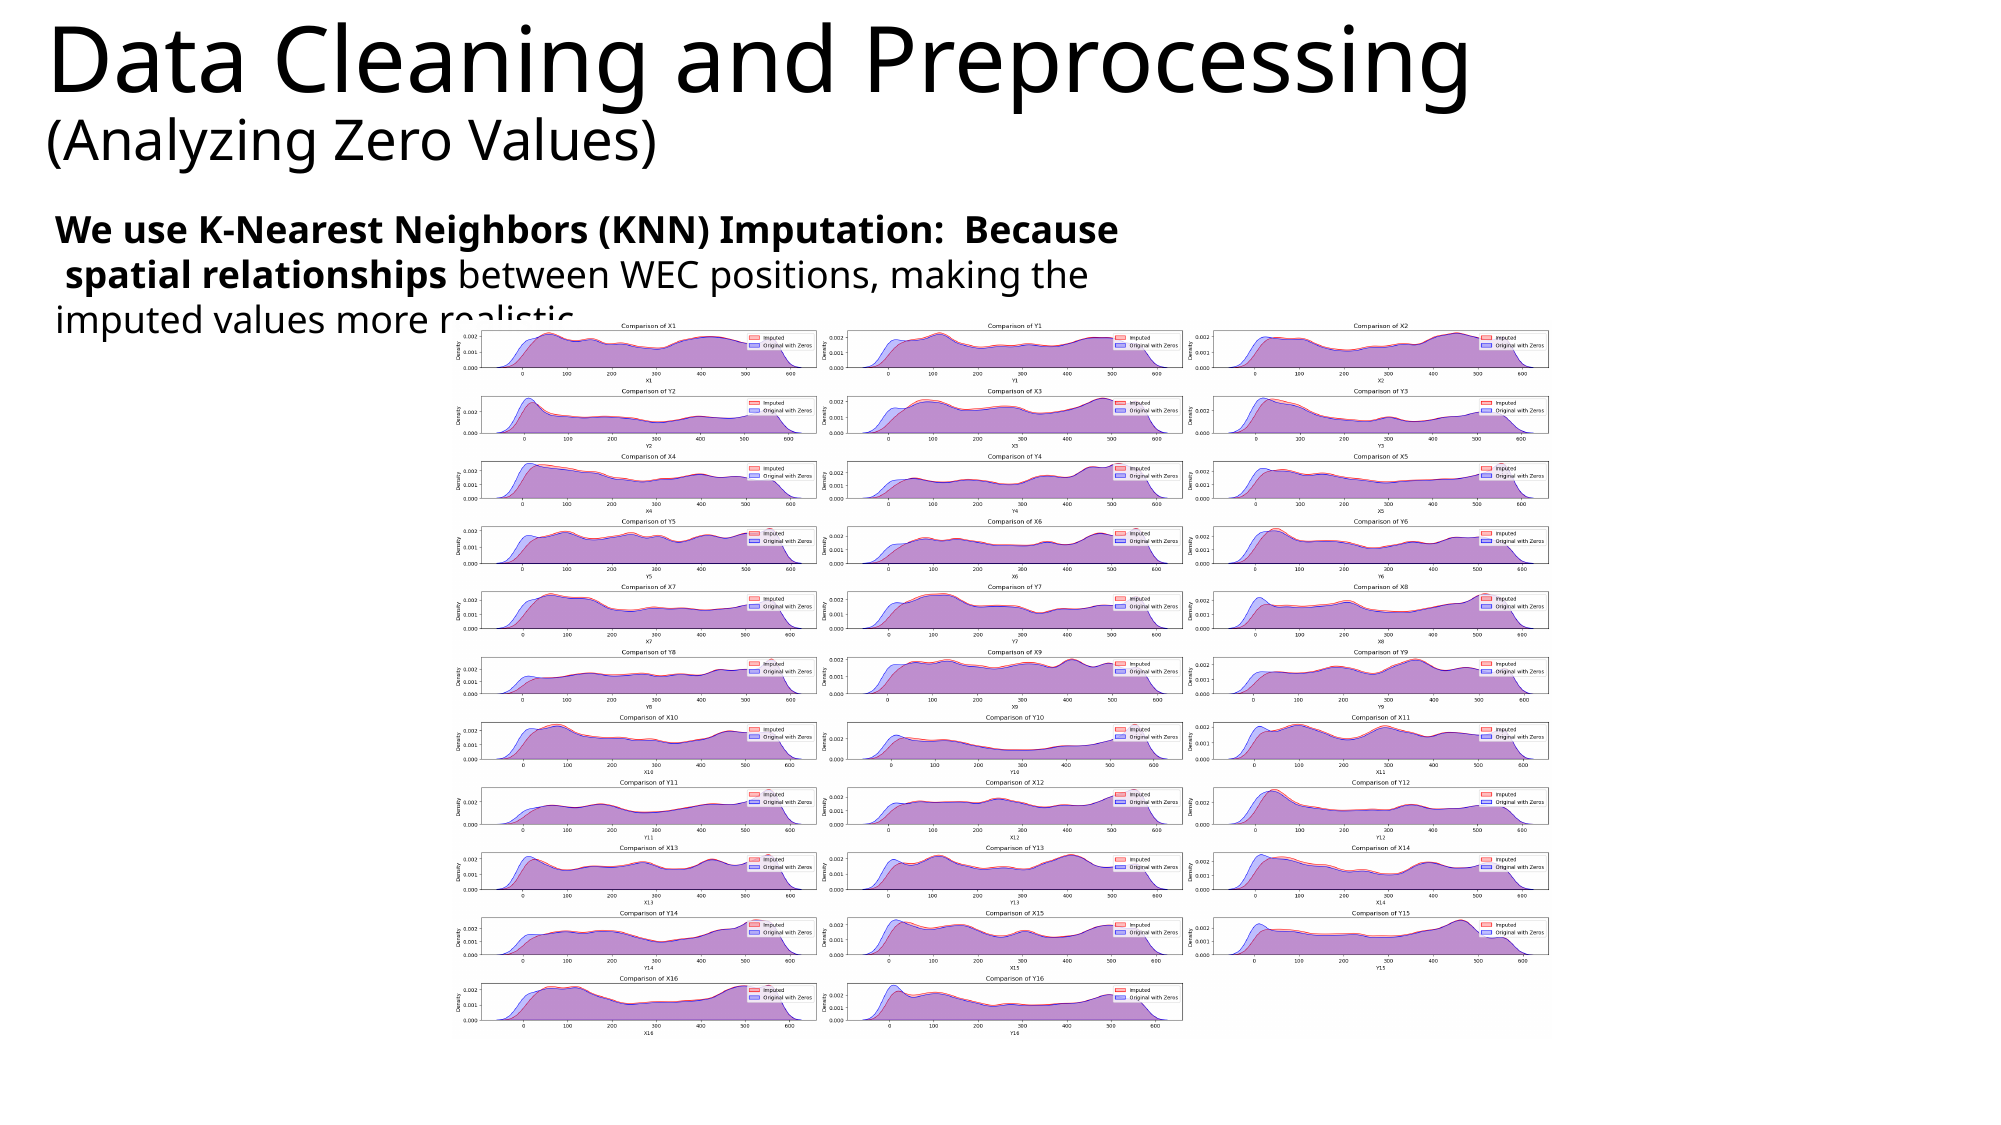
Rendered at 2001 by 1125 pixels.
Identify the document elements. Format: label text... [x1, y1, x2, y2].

title Data Cleaning and Preprocessing (Analyzing Zero Values) [31, 0, 1552, 201]
picture [452, 320, 1553, 1040]
text_box We use K-Nearest Neighbors (KNN) Imputation: Because spatial relationships between WEC positions, making the imputed values more realistic. [40, 198, 1206, 349]
